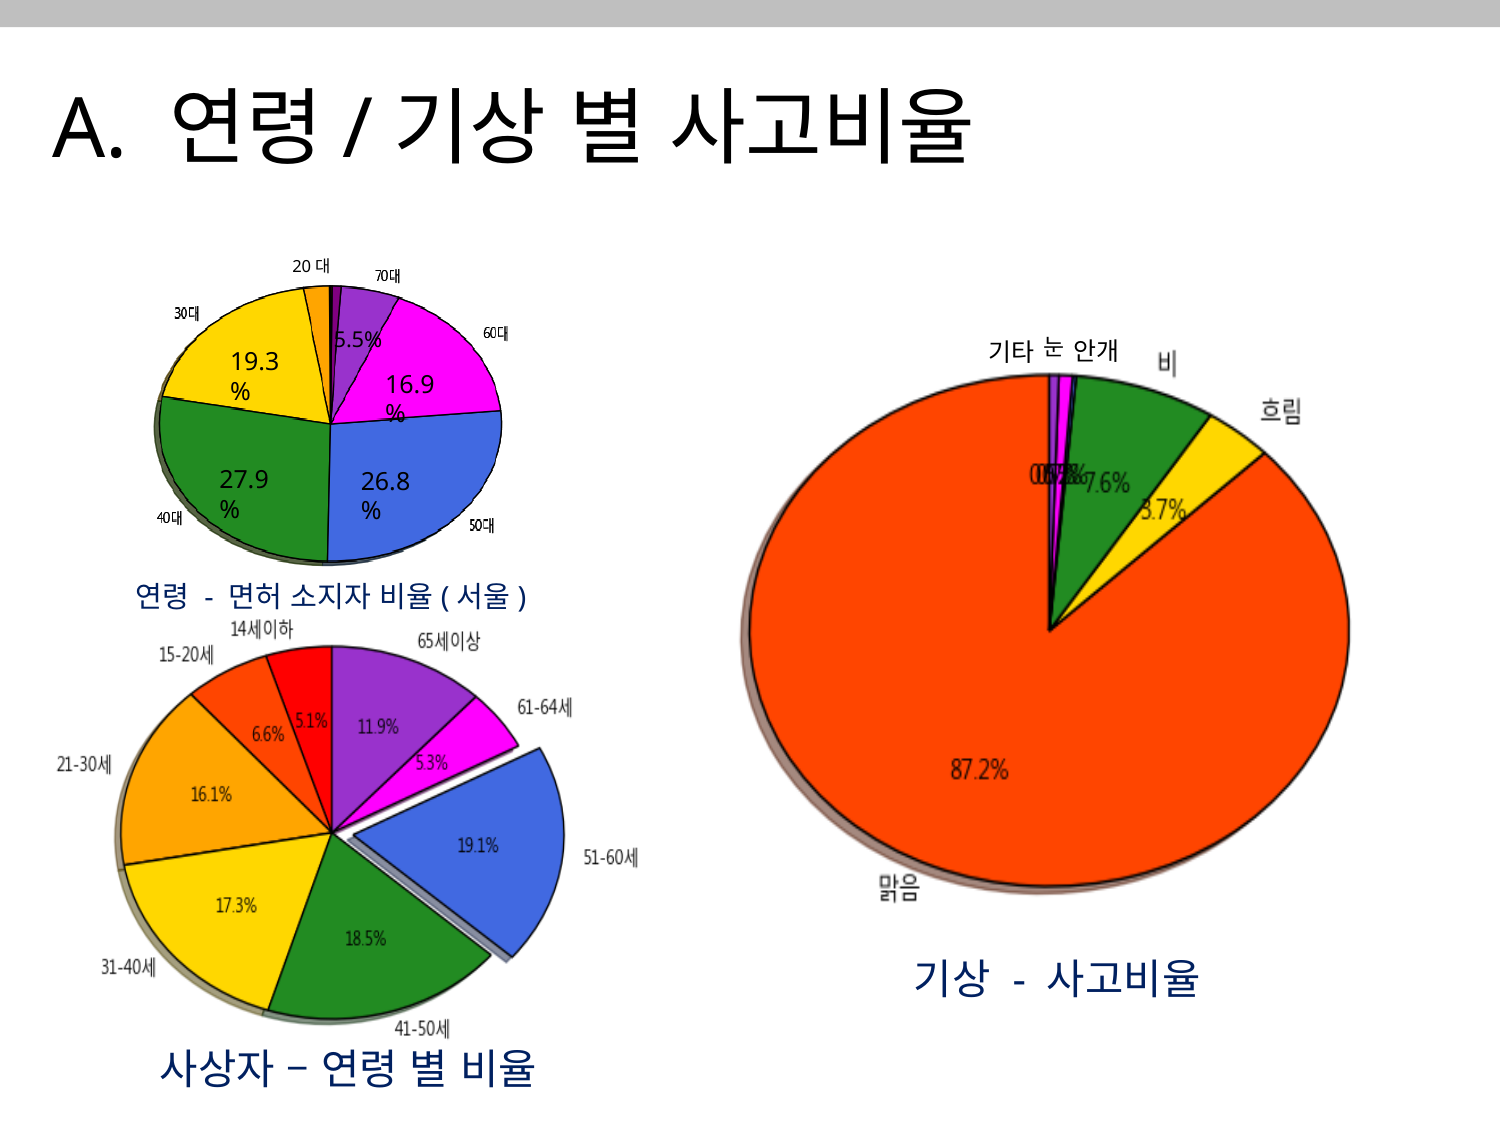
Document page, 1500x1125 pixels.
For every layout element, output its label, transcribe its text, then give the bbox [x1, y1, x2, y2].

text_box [720, 319, 1395, 926]
text_box [0, 0, 1500, 29]
picture [37, 589, 644, 1073]
text_box 사상자 – 연령 별 비율 [88, 1081, 609, 1100]
text_box A. 연령/기상 별 사고비율 [37, 66, 992, 182]
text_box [111, 248, 550, 622]
text_box 기상 - 사고비율 [854, 945, 1261, 1011]
